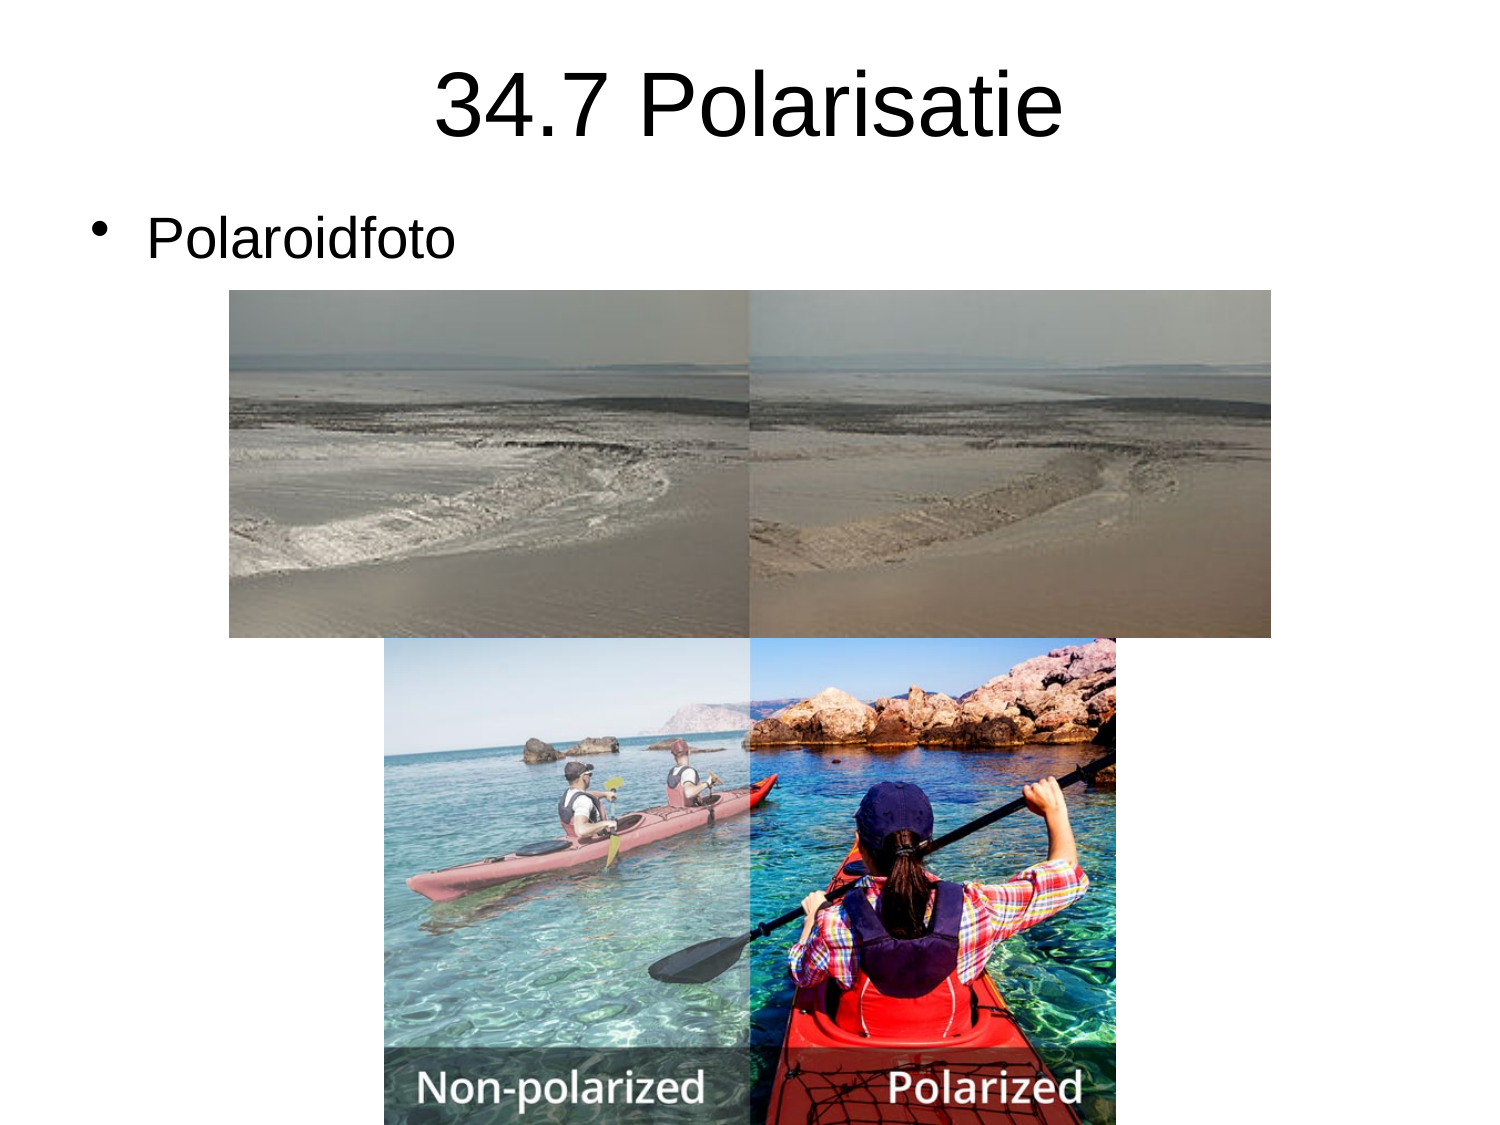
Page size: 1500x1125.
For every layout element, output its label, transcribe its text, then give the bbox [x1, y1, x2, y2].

text_box 34.7 Polarisatie [74, 5, 1425, 193]
list Polaroidfoto [75, 192, 1467, 1005]
picture [228, 289, 1272, 1125]
